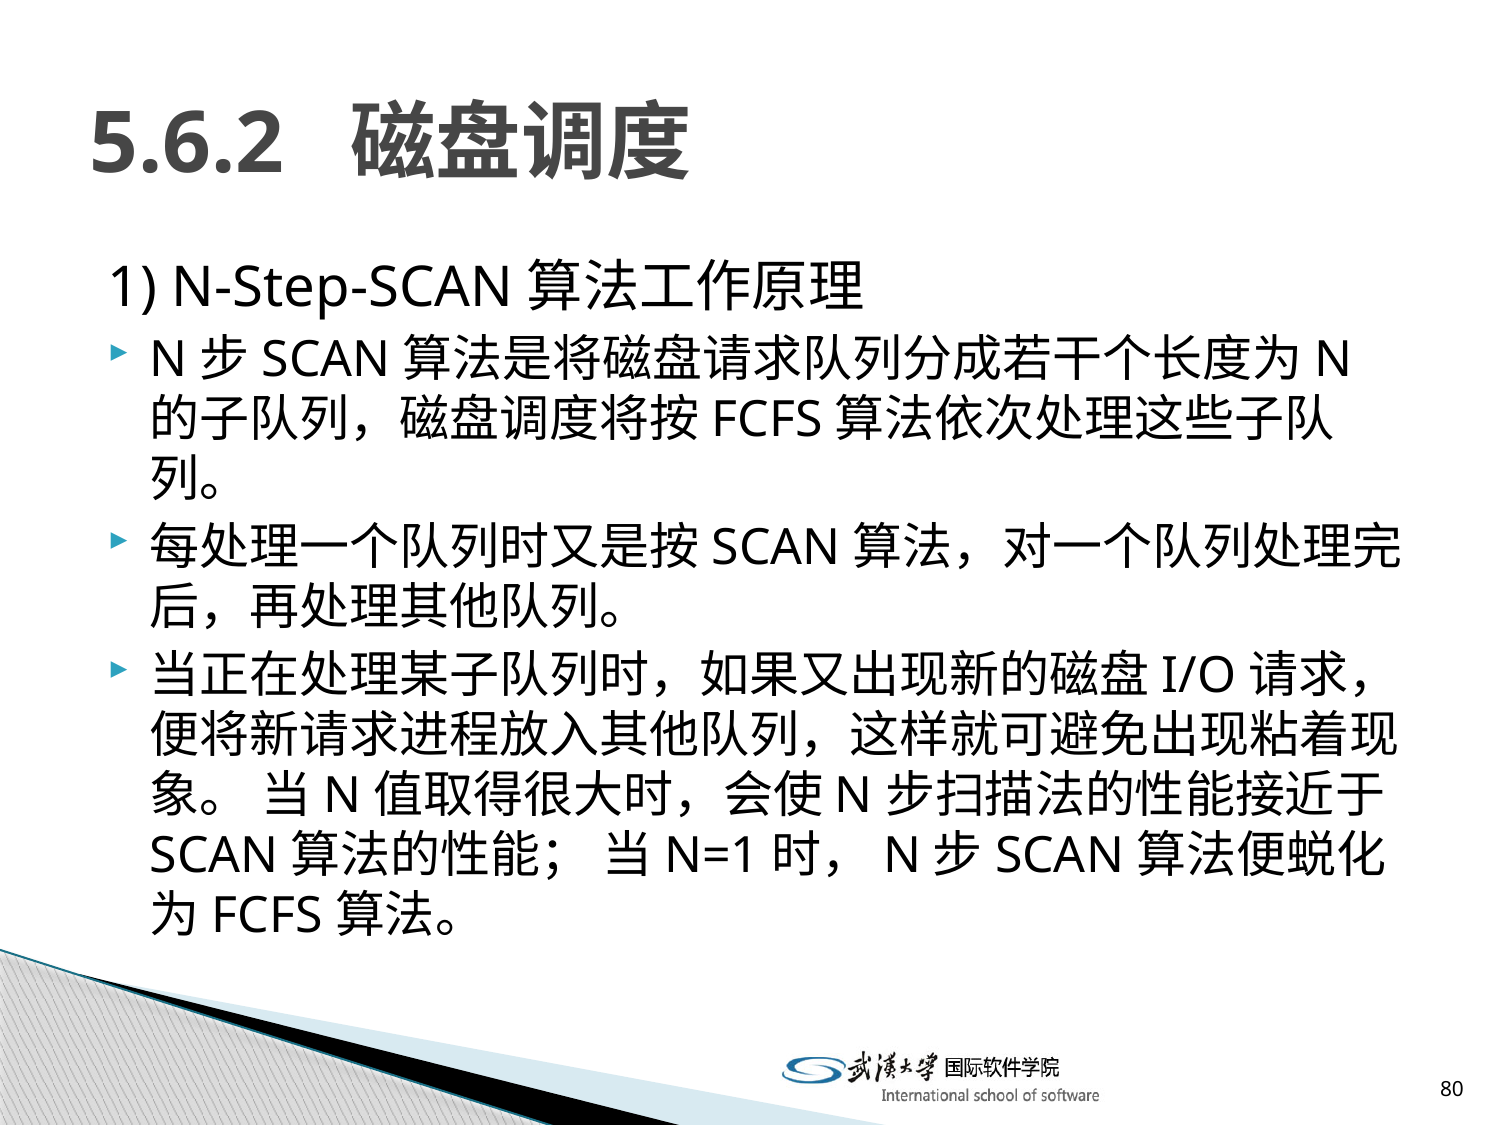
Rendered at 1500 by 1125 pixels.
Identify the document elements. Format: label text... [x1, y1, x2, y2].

title 5.6.2 磁盘调度 [75, 45, 1425, 233]
list 1) N-Step-SCAN算法工作原理 N步SCAN算法是将磁盘请求队列分成若干个长度为N的子队列，磁盘调度将按FCFS算法依次处理这些子队列。 每处理一个队列时又是按SCAN算法，对一个队列处理完后，再处理其他队列。 当正在处理某子队列时，如果又出现新的磁盘I/O请求，便将新请求进程放入其他队列，这样就可避免出现粘着现象。 当N值取得很大时，会使N步扫描法的性能接近于SCAN算法的性能； 当N=1时，N步SCAN算法便蜕化为FCFS算法。 [75, 242, 1425, 986]
picture [773, 1046, 1117, 1103]
slide_number 80 [1418, 1051, 1479, 1112]
